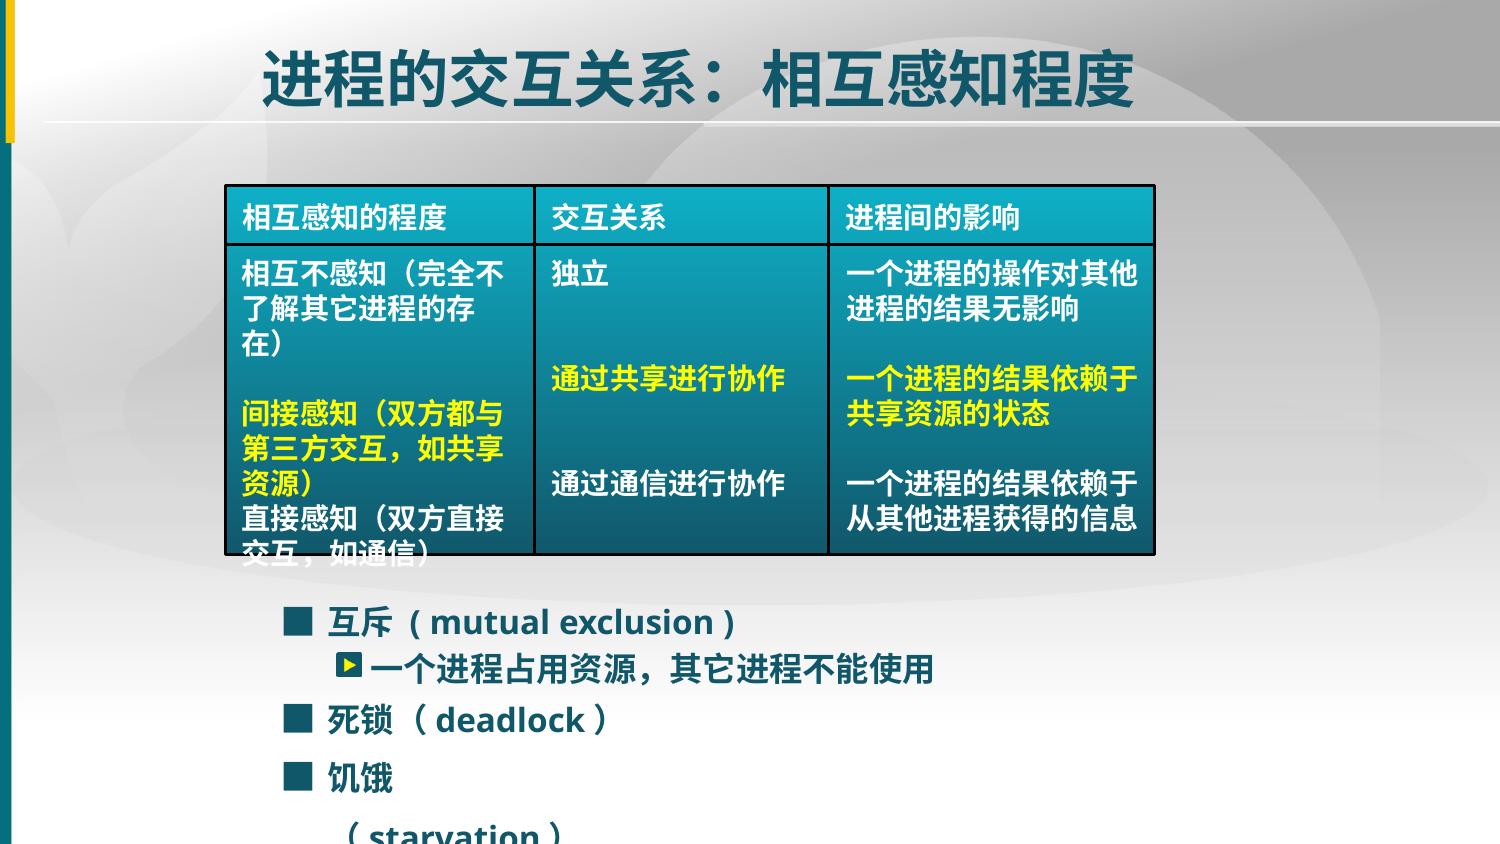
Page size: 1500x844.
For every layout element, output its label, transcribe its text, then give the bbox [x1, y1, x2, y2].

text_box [534, 185, 826, 555]
picture [0, 0, 1500, 844]
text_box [265, 573, 798, 650]
text_box 进程的交互关系：相互感知程度 [246, 32, 1152, 123]
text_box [265, 729, 644, 806]
picture [505, 836, 512, 844]
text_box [336, 621, 1500, 698]
picture [526, 835, 532, 844]
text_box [828, 185, 1155, 555]
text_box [265, 672, 697, 749]
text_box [225, 185, 532, 555]
